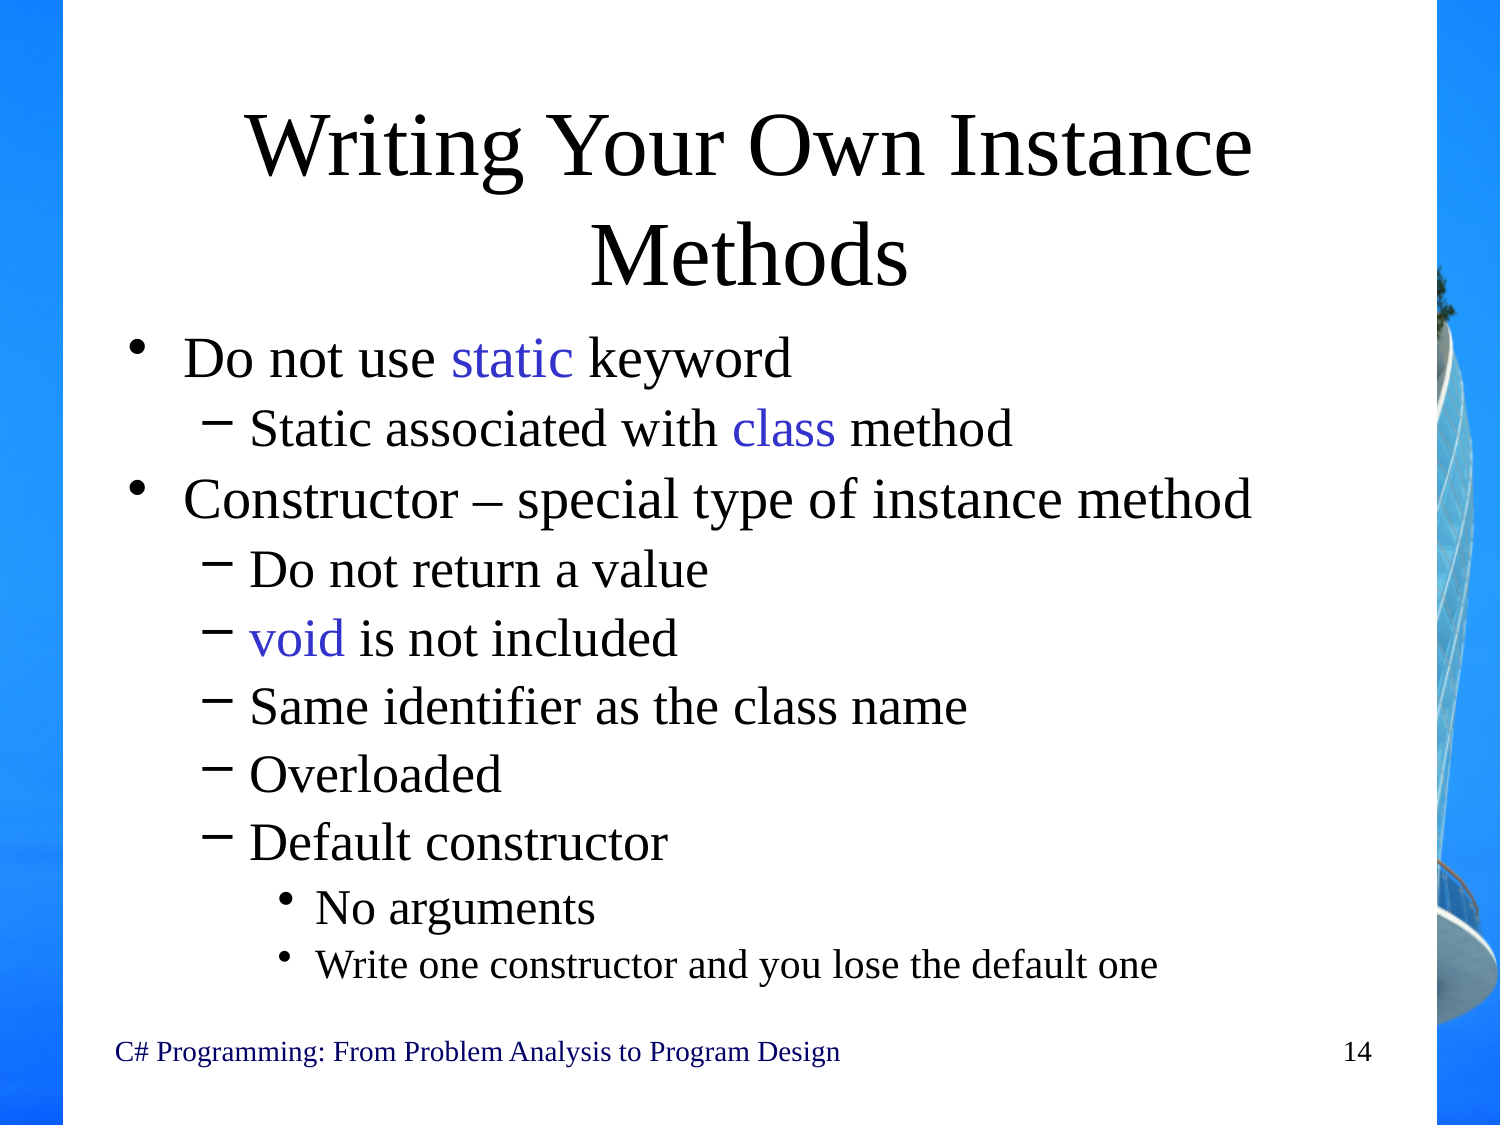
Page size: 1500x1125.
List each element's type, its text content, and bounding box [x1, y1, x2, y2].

picture [1437, 0, 1500, 1125]
picture [0, 0, 63, 1125]
title Writing Your Own Instance Methods [112, 99, 1388, 288]
list Do not use static keyword Static associated with class method Constructor – special type of instance method Do not return a value void is not included Same identifier as the class name Overloaded Default constructor No arguments Write one constructor and you lose the default one [112, 324, 1388, 1000]
footer C# Programming: From Problem Analysis to Program Design [99, 1024, 988, 1101]
slide_number 14 [1074, 1024, 1388, 1101]
